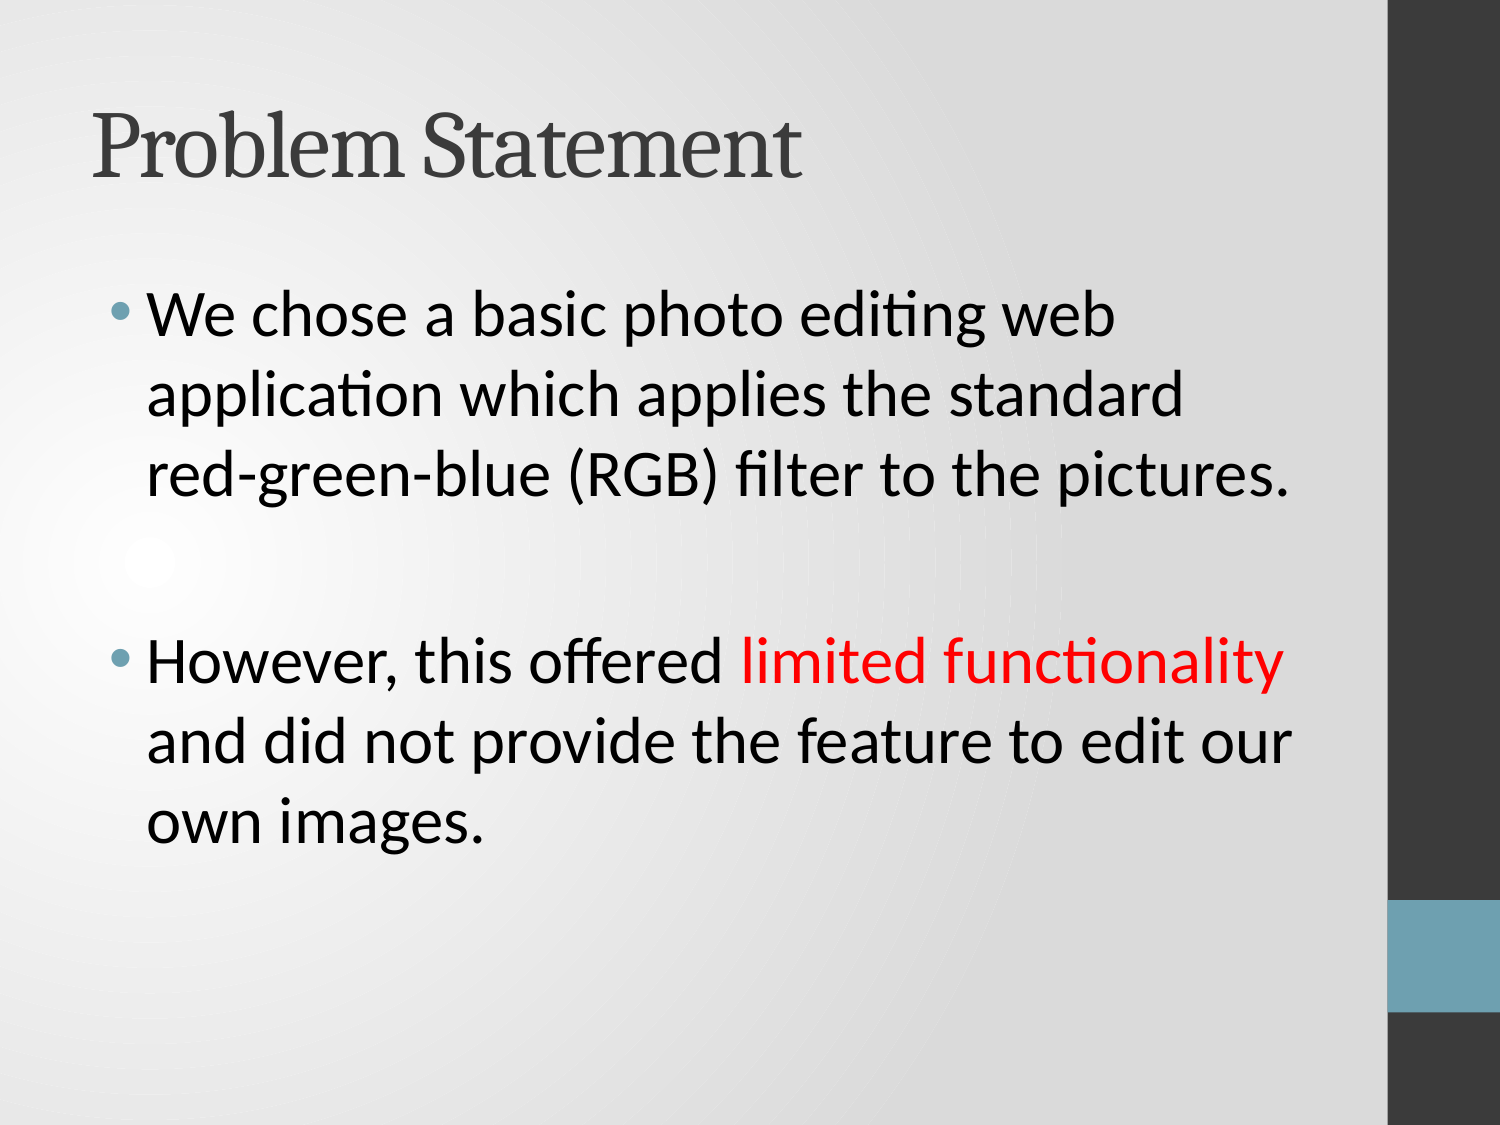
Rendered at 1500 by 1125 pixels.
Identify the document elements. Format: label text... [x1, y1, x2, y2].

title Problem Statement [75, 45, 1325, 233]
list We chose a basic photo editing web application which applies the standard red-green-blue (RGB) filter to the pictures. However, this offered limited functionality and did not provide the feature to edit our own images. [75, 262, 1325, 1050]
